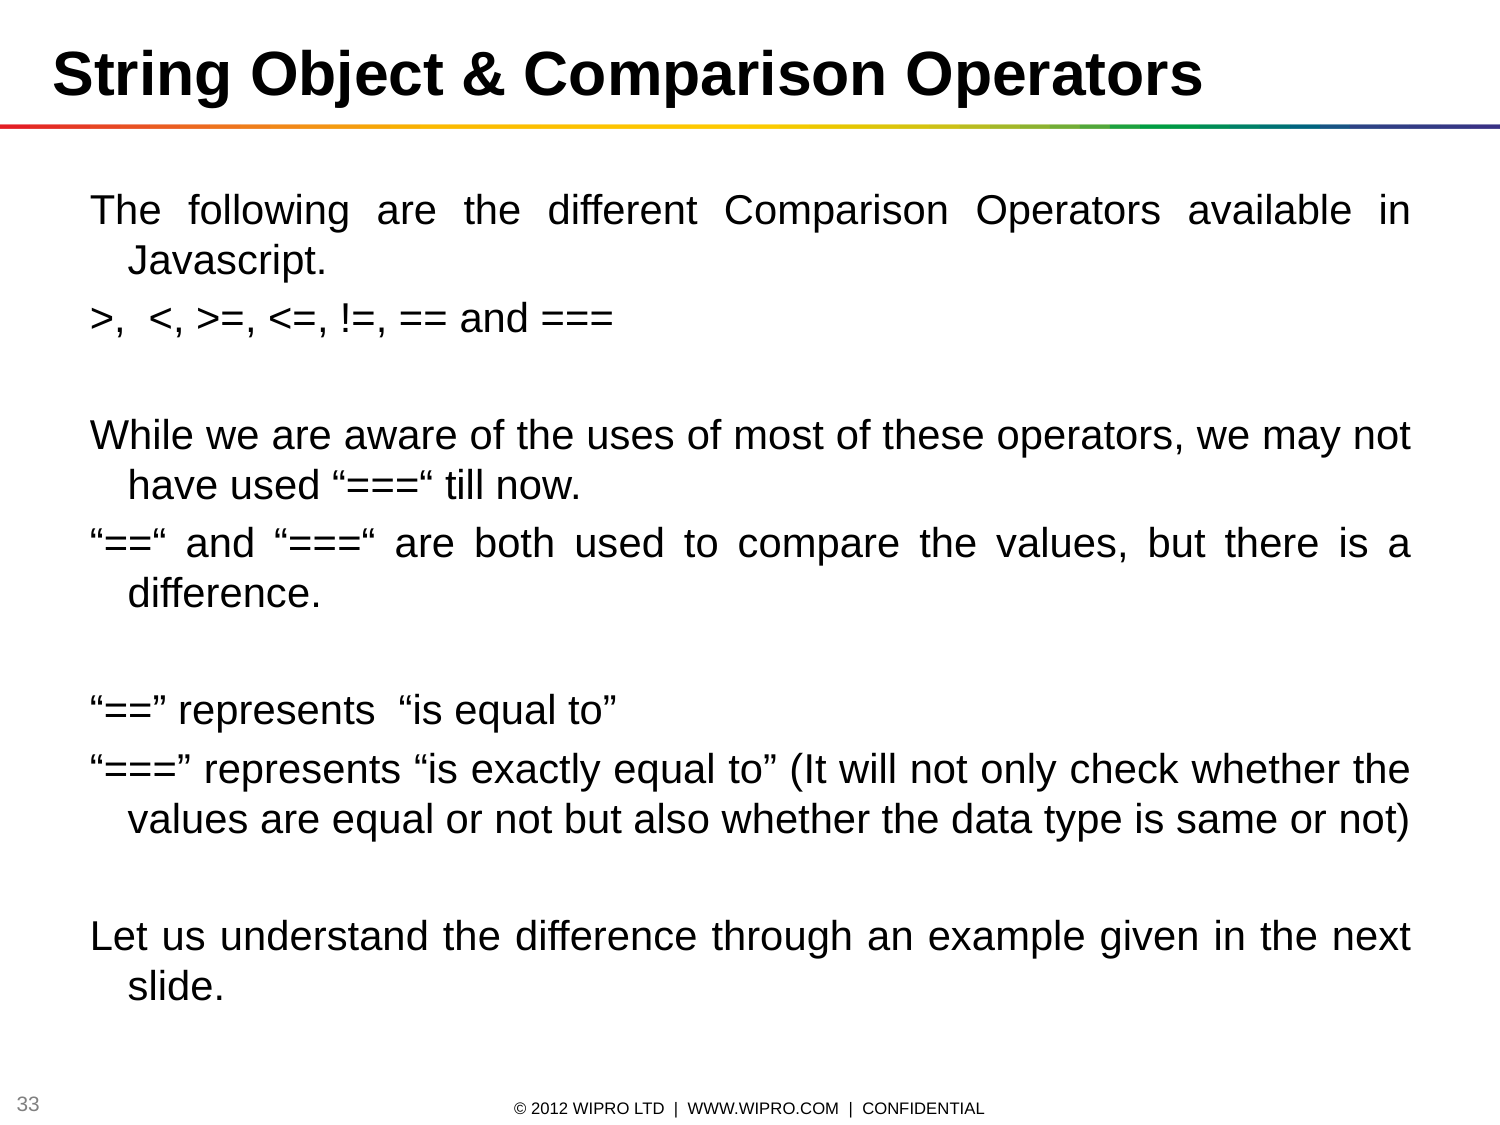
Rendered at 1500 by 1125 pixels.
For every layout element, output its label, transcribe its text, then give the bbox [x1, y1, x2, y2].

list The following are the different Comparison Operators available in Javascript. >, <, >=, <=, !=, == and === While we are aware of the uses of most of these operators, we may not have used “===“ till now. “==“ and “===“ are both used to compare the values, but there is a difference. “==” represents “is equal to” “===” represents “is exactly equal to” (It will not only check whether the values are equal or not but also whether the data type is same or not) Let us understand the difference through an example given in the next slide. [75, 174, 1427, 1075]
list String Object & Comparison Operators [37, 24, 1463, 117]
